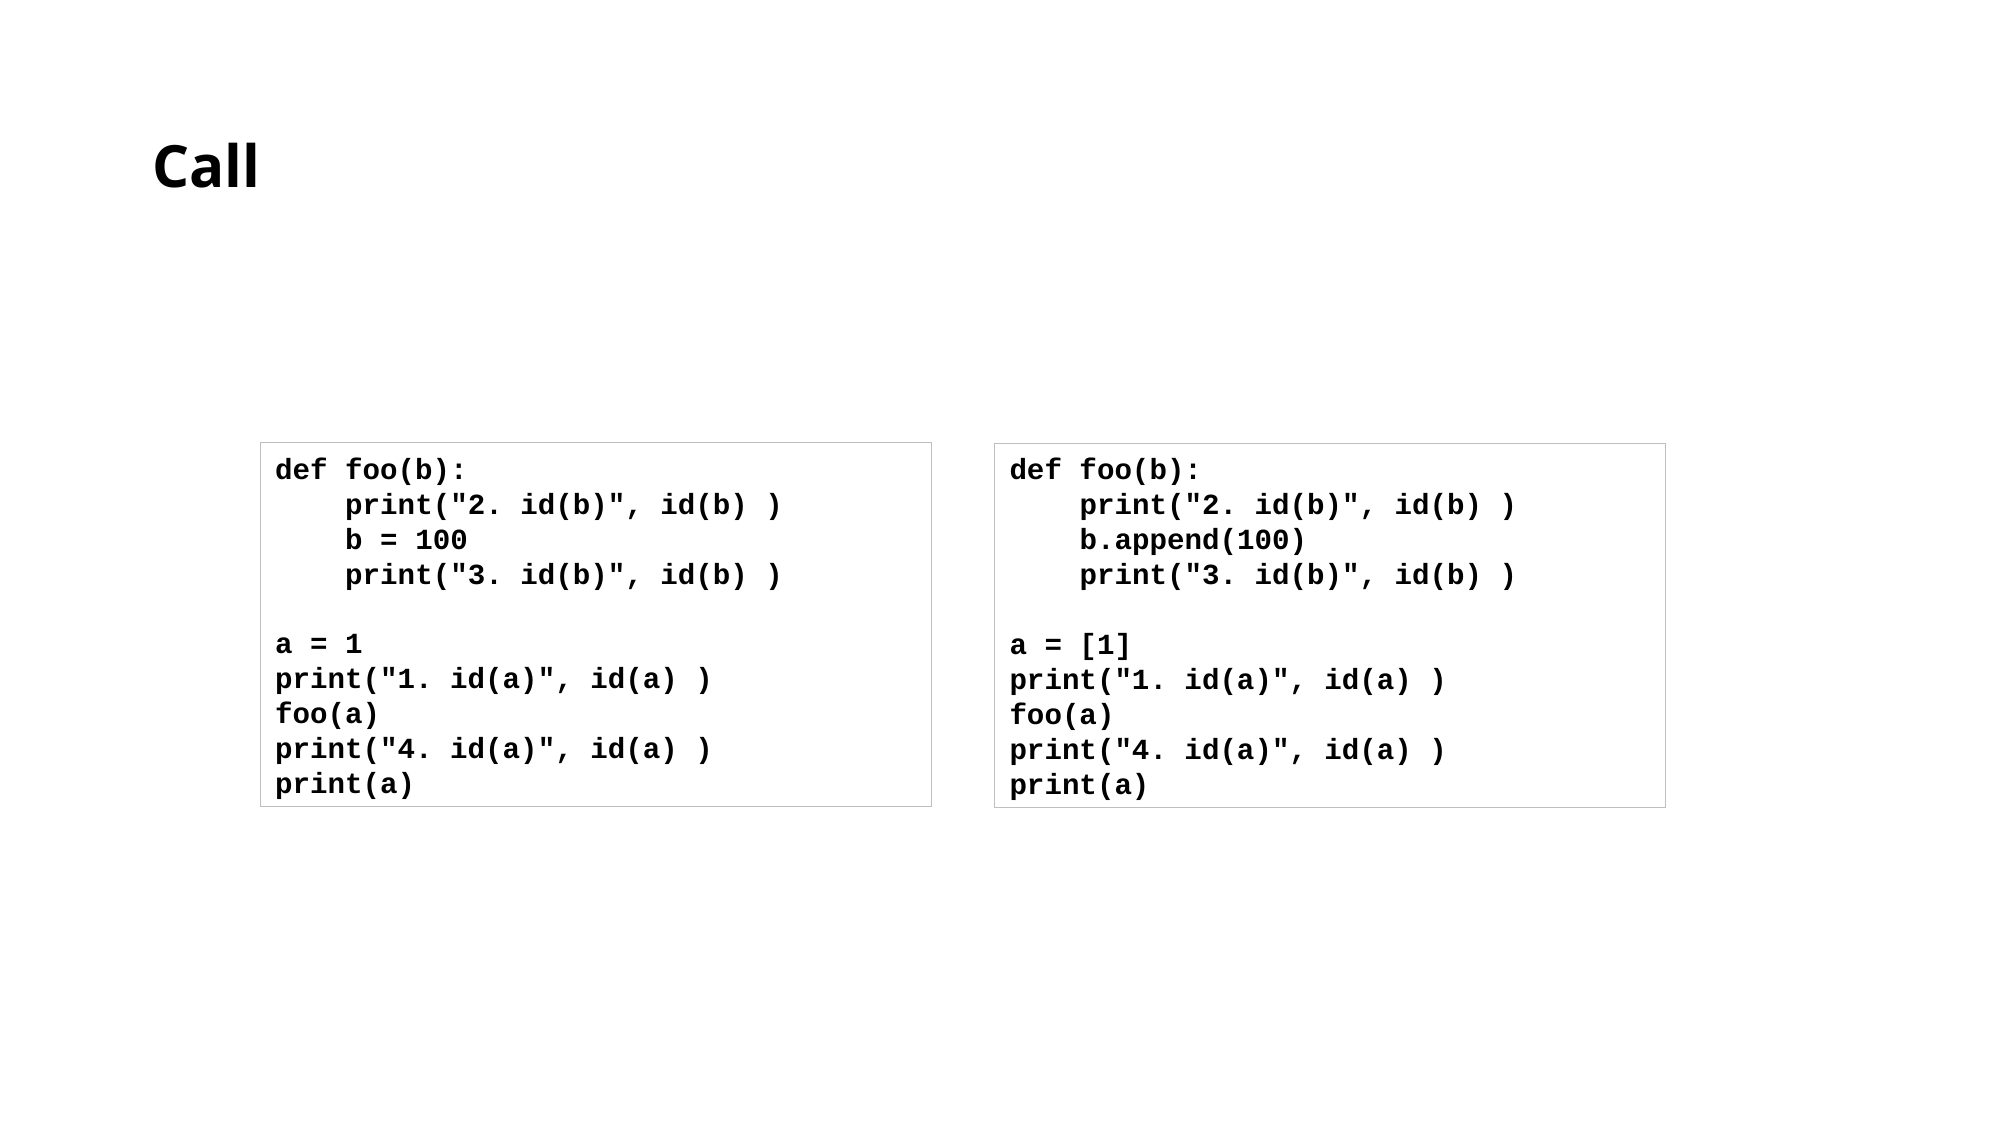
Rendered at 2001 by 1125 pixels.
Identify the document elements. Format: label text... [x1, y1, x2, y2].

text_box def foo(b): print("2. id(b)", id(b) ) b.append(100) print("3. id(b)", id(b) ) a = [1] print("1. id(a)", id(a) ) foo(a) print("4. id(a)", id(a) ) print(a) [994, 443, 1666, 808]
text_box def foo(b): print("2. id(b)", id(b) ) b = 100 print("3. id(b)", id(b) ) a = 1 print("1. id(a)", id(a) ) foo(a) print("4. id(a)", id(a) ) print(a) [260, 442, 932, 807]
title Call [137, 59, 1863, 278]
